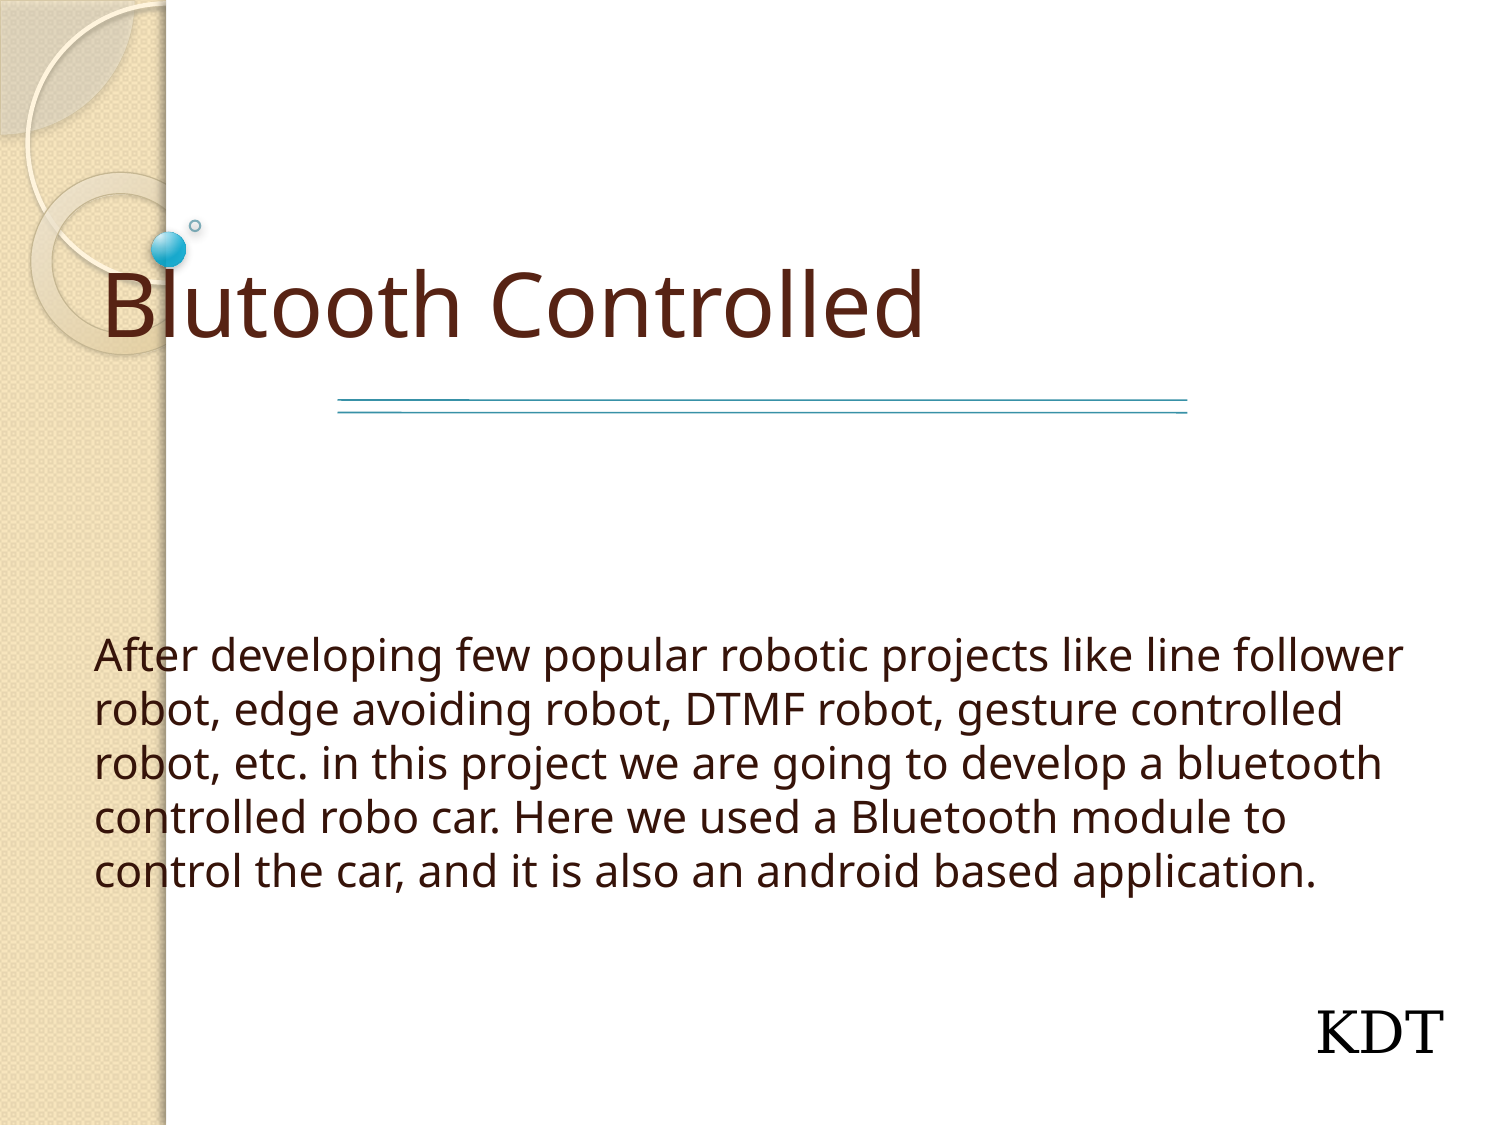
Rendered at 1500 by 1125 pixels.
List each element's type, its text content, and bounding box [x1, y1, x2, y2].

title Blutooth Controlled [62, 237, 1450, 363]
subtitle After developing few popular robotic projects like line follower robot, edge avoiding robot, DTMF robot, gesture controlled robot, etc. in this project we are going to develop a bluetooth controlled robo car. Here we used a Bluetooth module to control the car, and it is also an android based application. [75, 562, 1425, 963]
text_box KDT [1299, 987, 1475, 1073]
